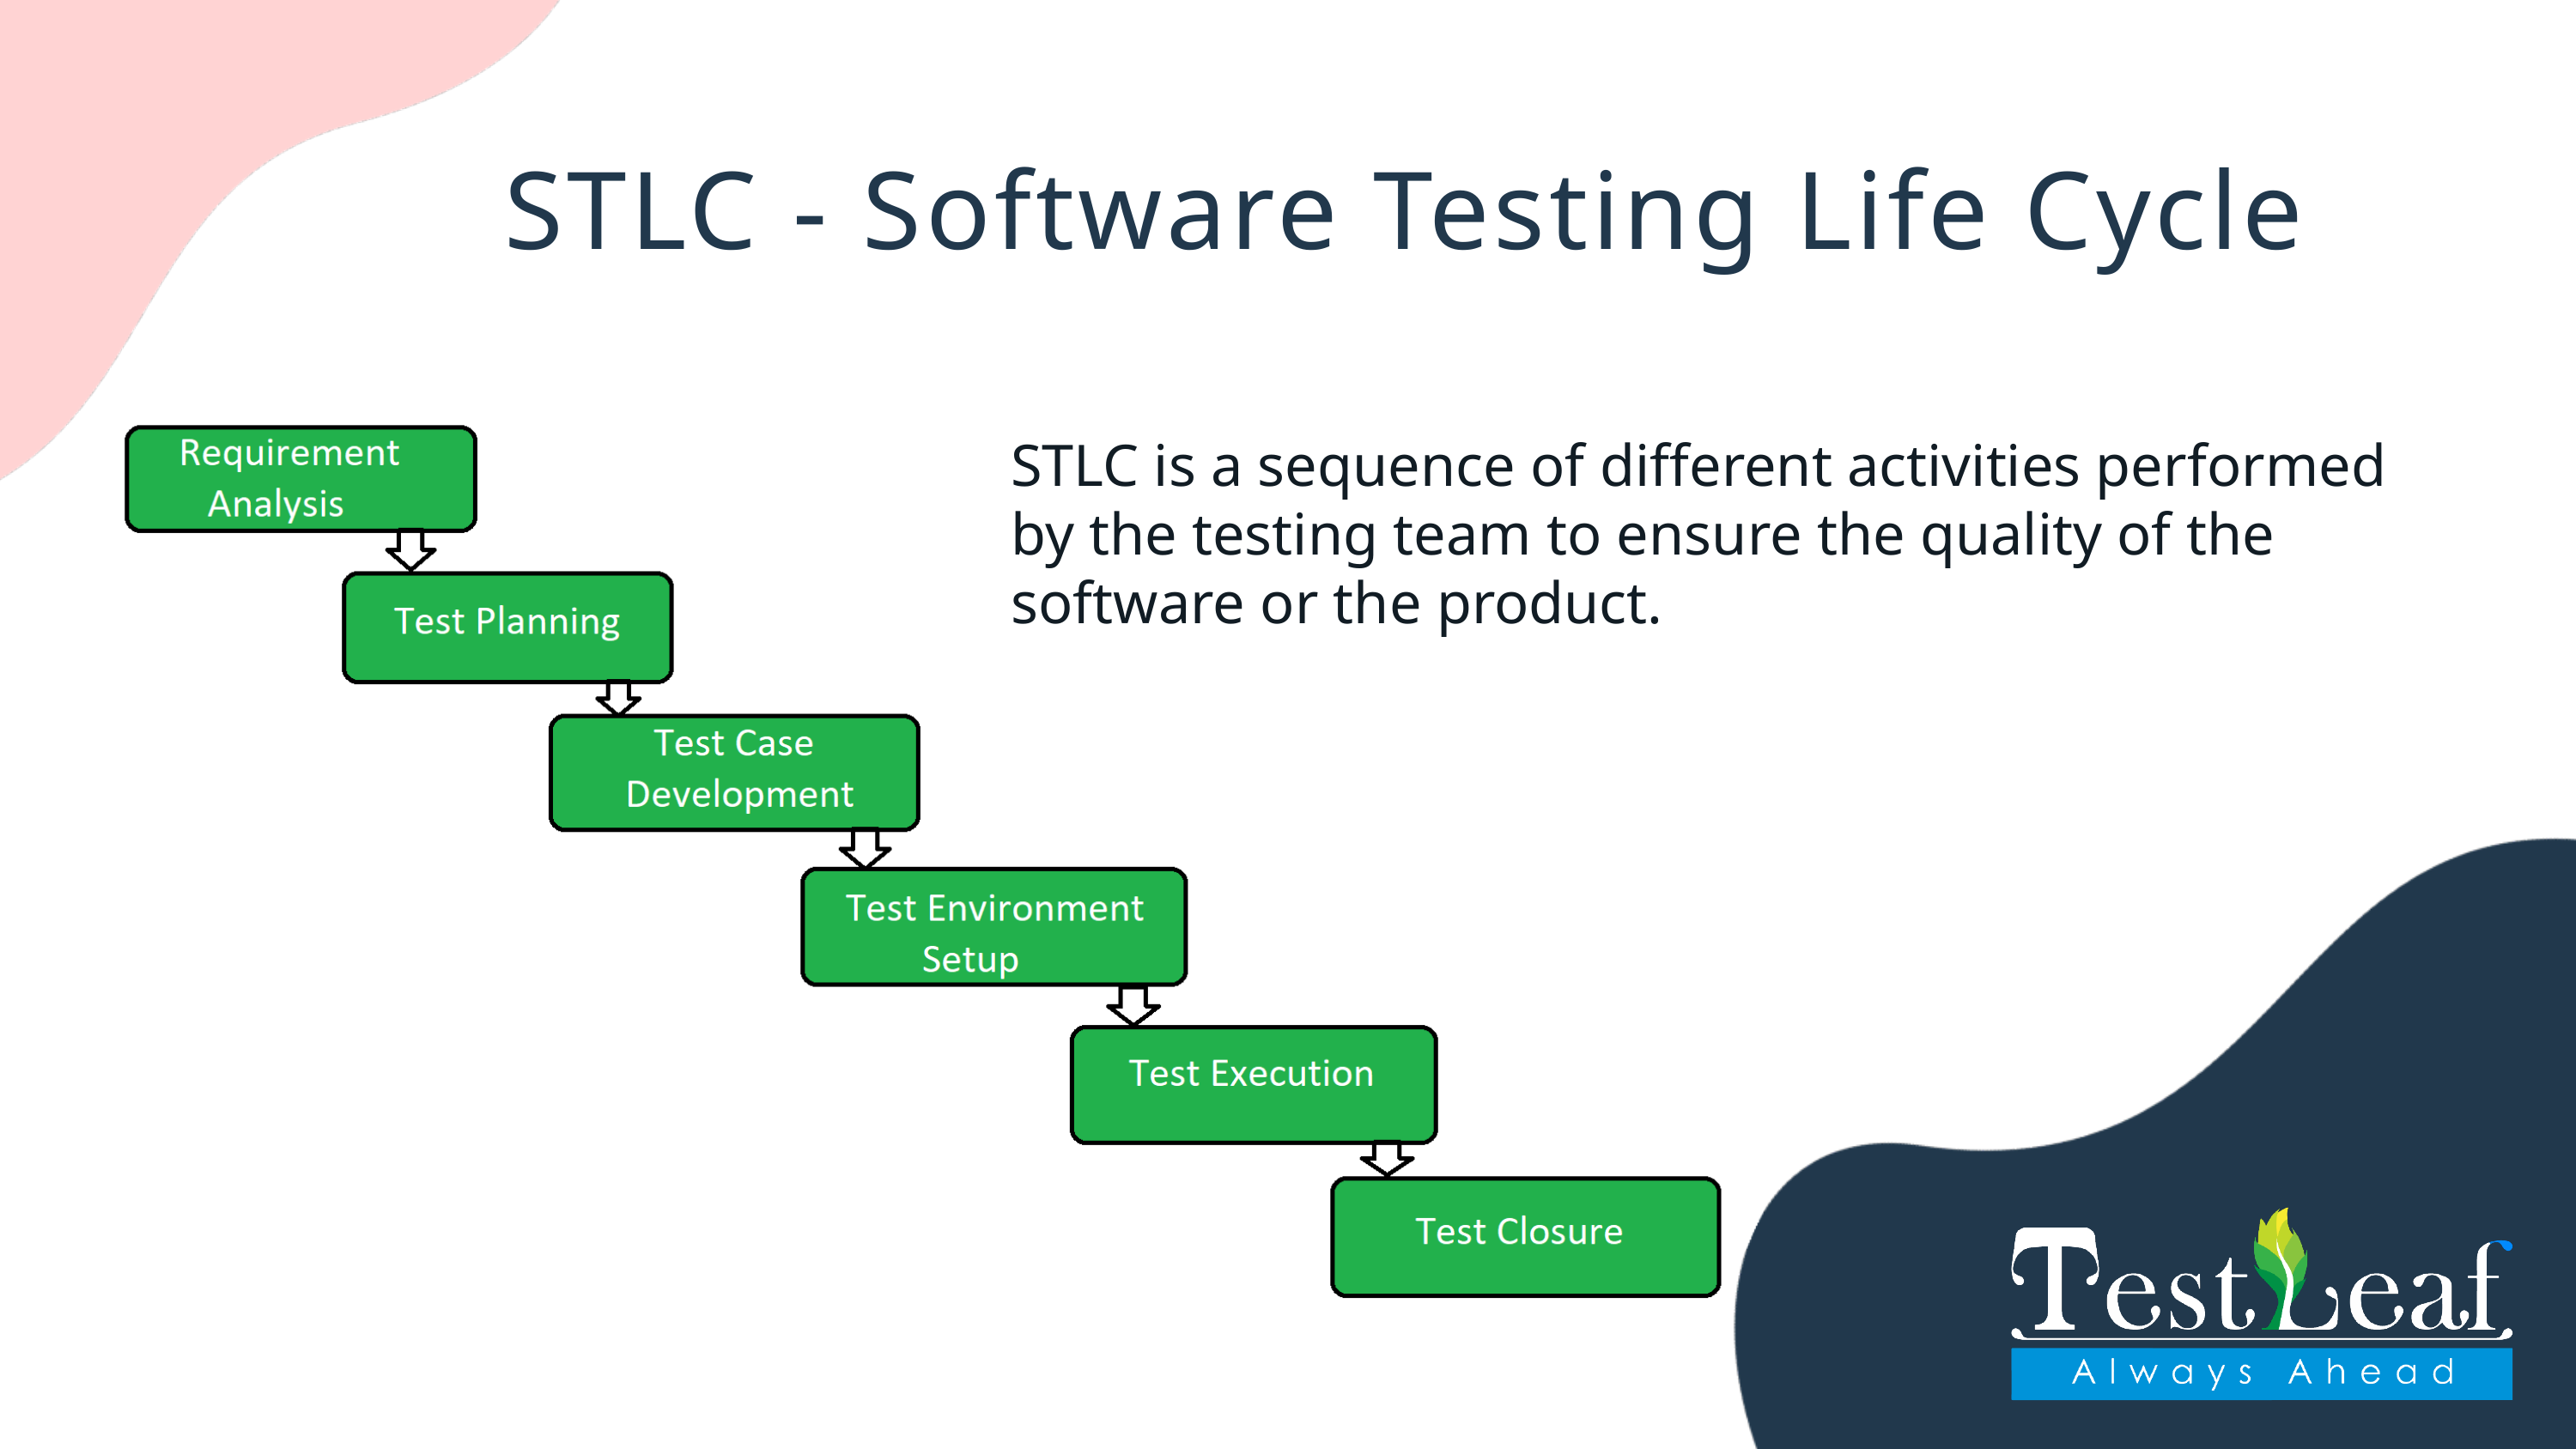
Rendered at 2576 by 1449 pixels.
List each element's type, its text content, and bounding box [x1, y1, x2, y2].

text_box STLC is a sequence of different activities performed by the testing team to ensure the quality of the software or the product. [1833, 422, 2475, 642]
picture [0, 0, 2576, 1449]
text_box STLC - Software Testing Life Cycle [504, 109, 2555, 271]
